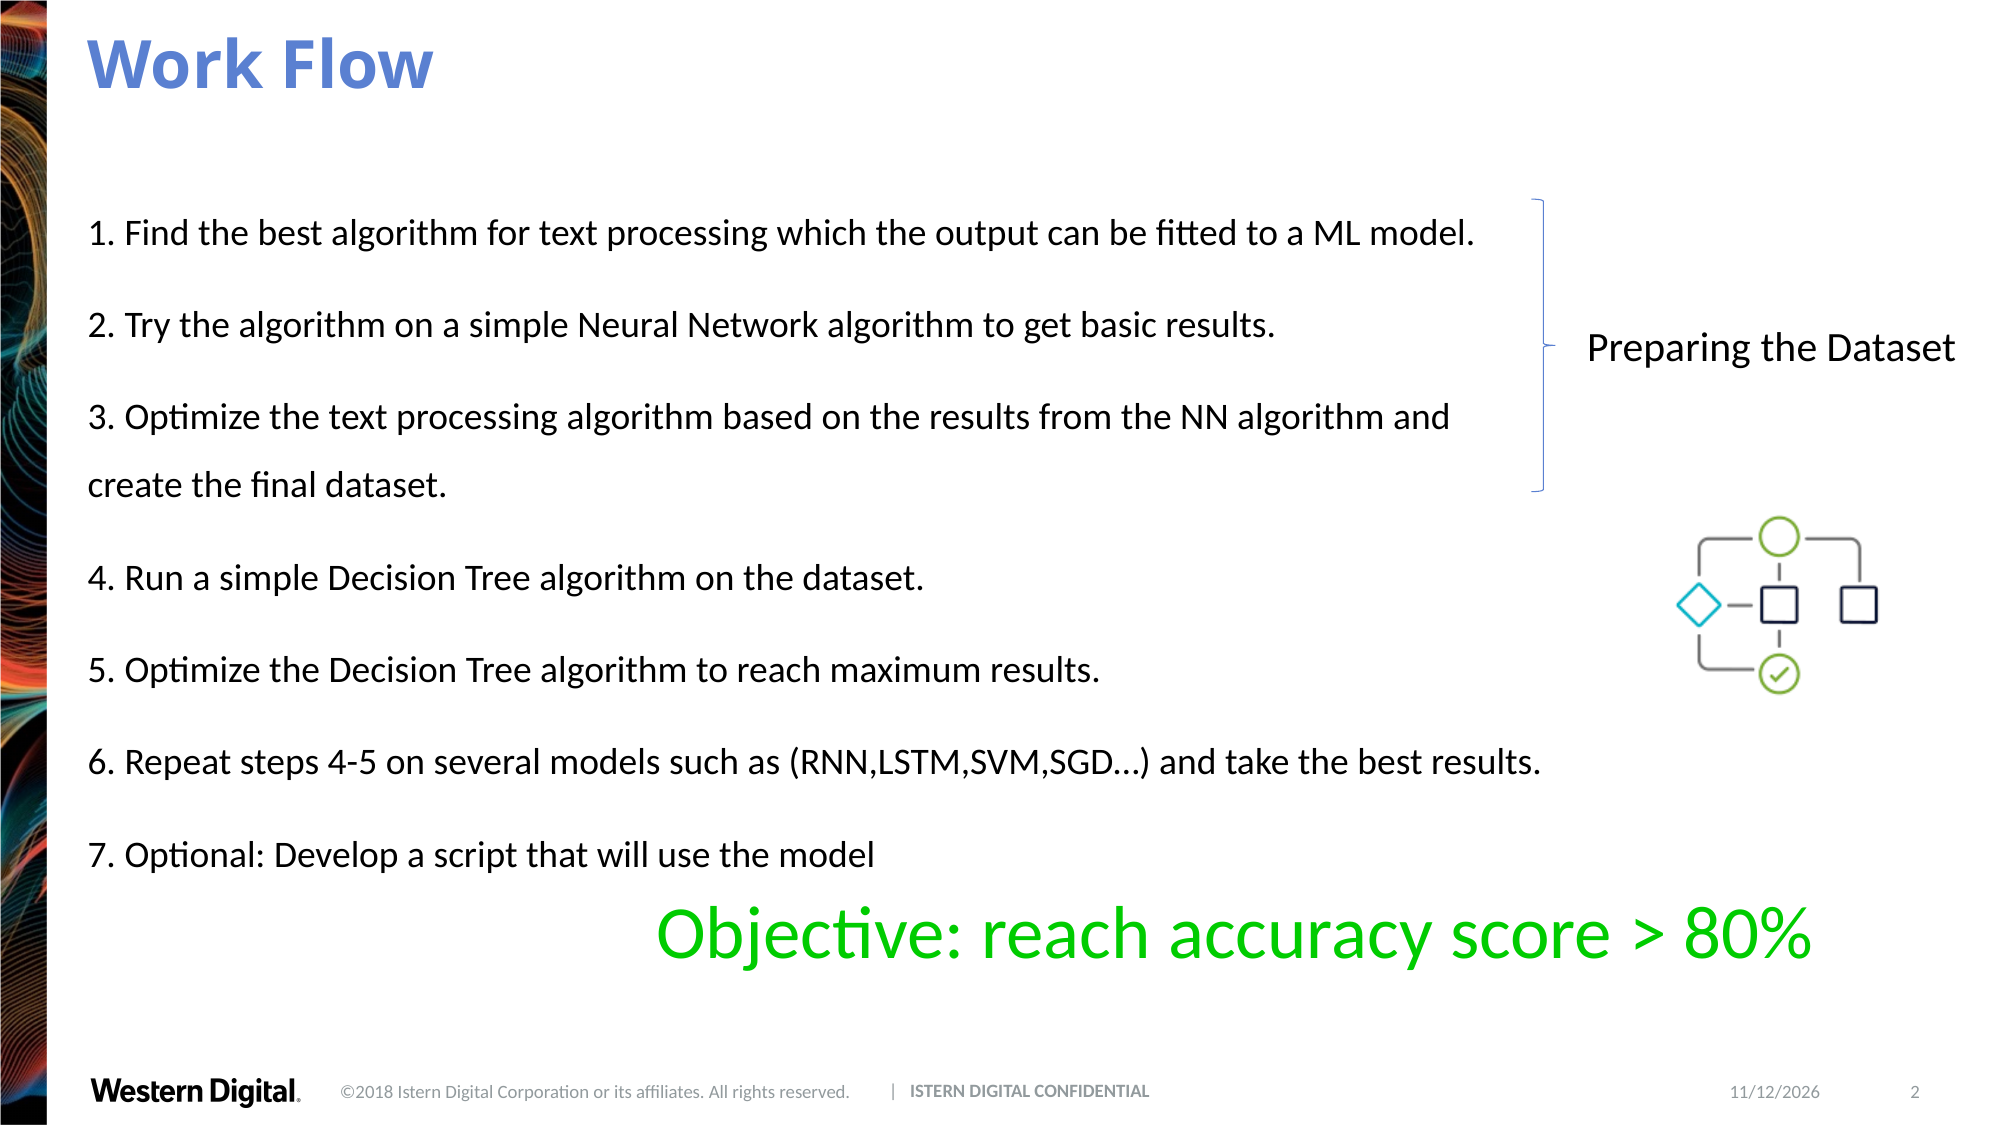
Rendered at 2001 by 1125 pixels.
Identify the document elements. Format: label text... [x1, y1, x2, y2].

text_box Preparing the Dataset [1571, 312, 1972, 378]
picture [90, 1078, 301, 1108]
picture [1, 1, 46, 1124]
picture [1610, 438, 1945, 773]
text_box [1531, 198, 1556, 493]
list 1. Find the best algorithm for text processing which the output can be fitted to a ML model. 2. Try the algorithm on a simple Neural Network algorithm to get basic results. 3. Optimize the text processing algorithm based on the results from the NN algorithm and create the final dataset. 4. Run a simple Decision Tree algorithm on the dataset. 5. Optimize the Decision Tree algorithm to reach maximum results. 6. Repeat steps 4-5 on several models such as (RNN,LSTM,SVM,SGD…) and take the best results. 7. Optional: Develop a script that will use the model [87, 185, 2000, 899]
title Work Flow [87, 31, 1925, 125]
text_box Objective: reach accuracy score > 80% [641, 876, 1829, 982]
